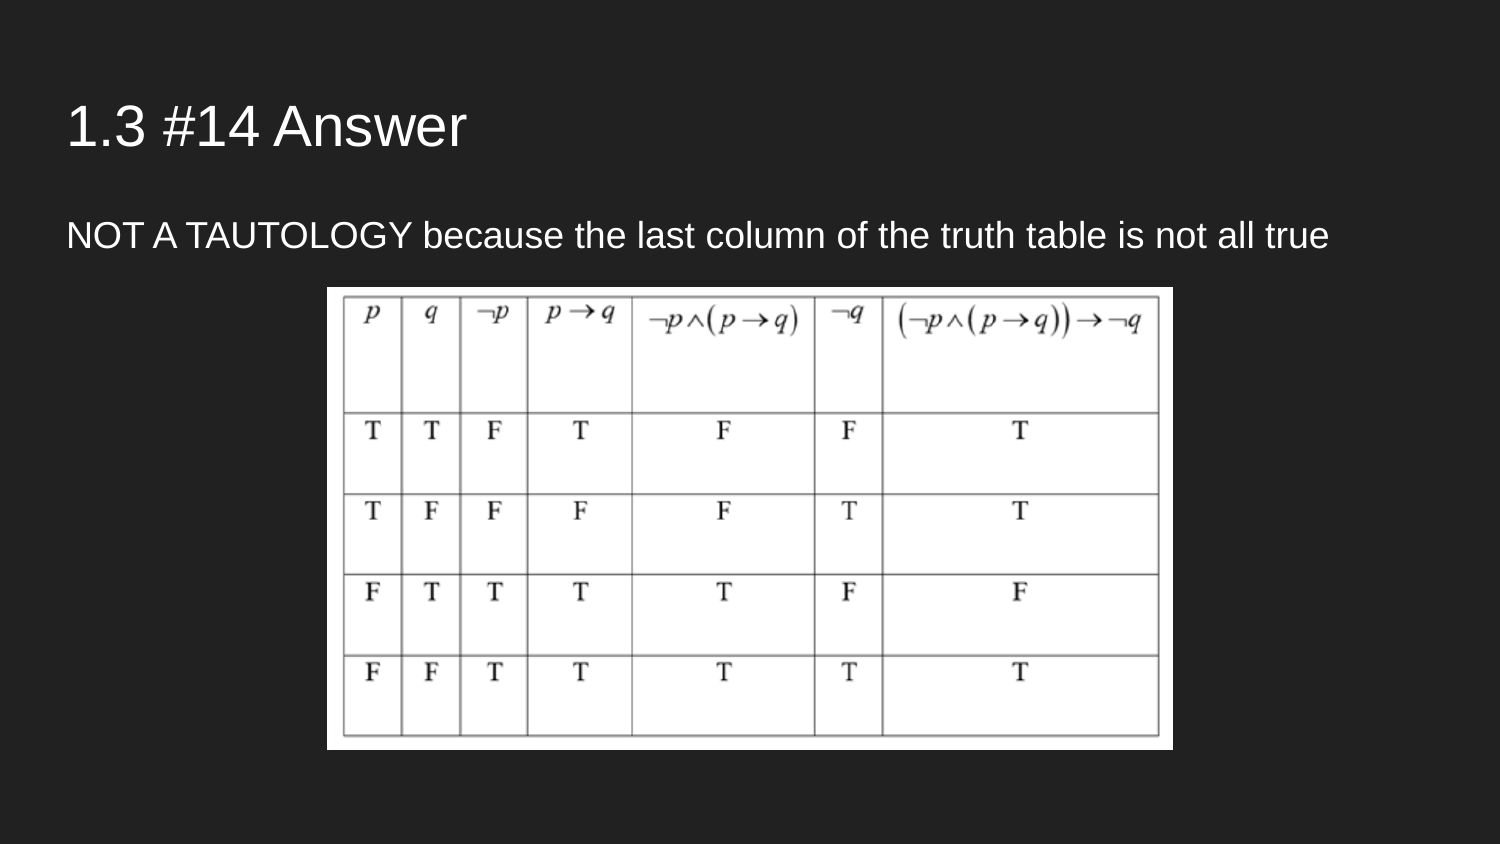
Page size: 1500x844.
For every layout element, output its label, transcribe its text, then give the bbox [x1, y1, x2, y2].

list NOT A TAUTOLOGY because the last column of the truth table is not all true [51, 189, 1449, 750]
title 1.3 #14 Answer [51, 72, 1449, 167]
picture [327, 286, 1173, 750]
